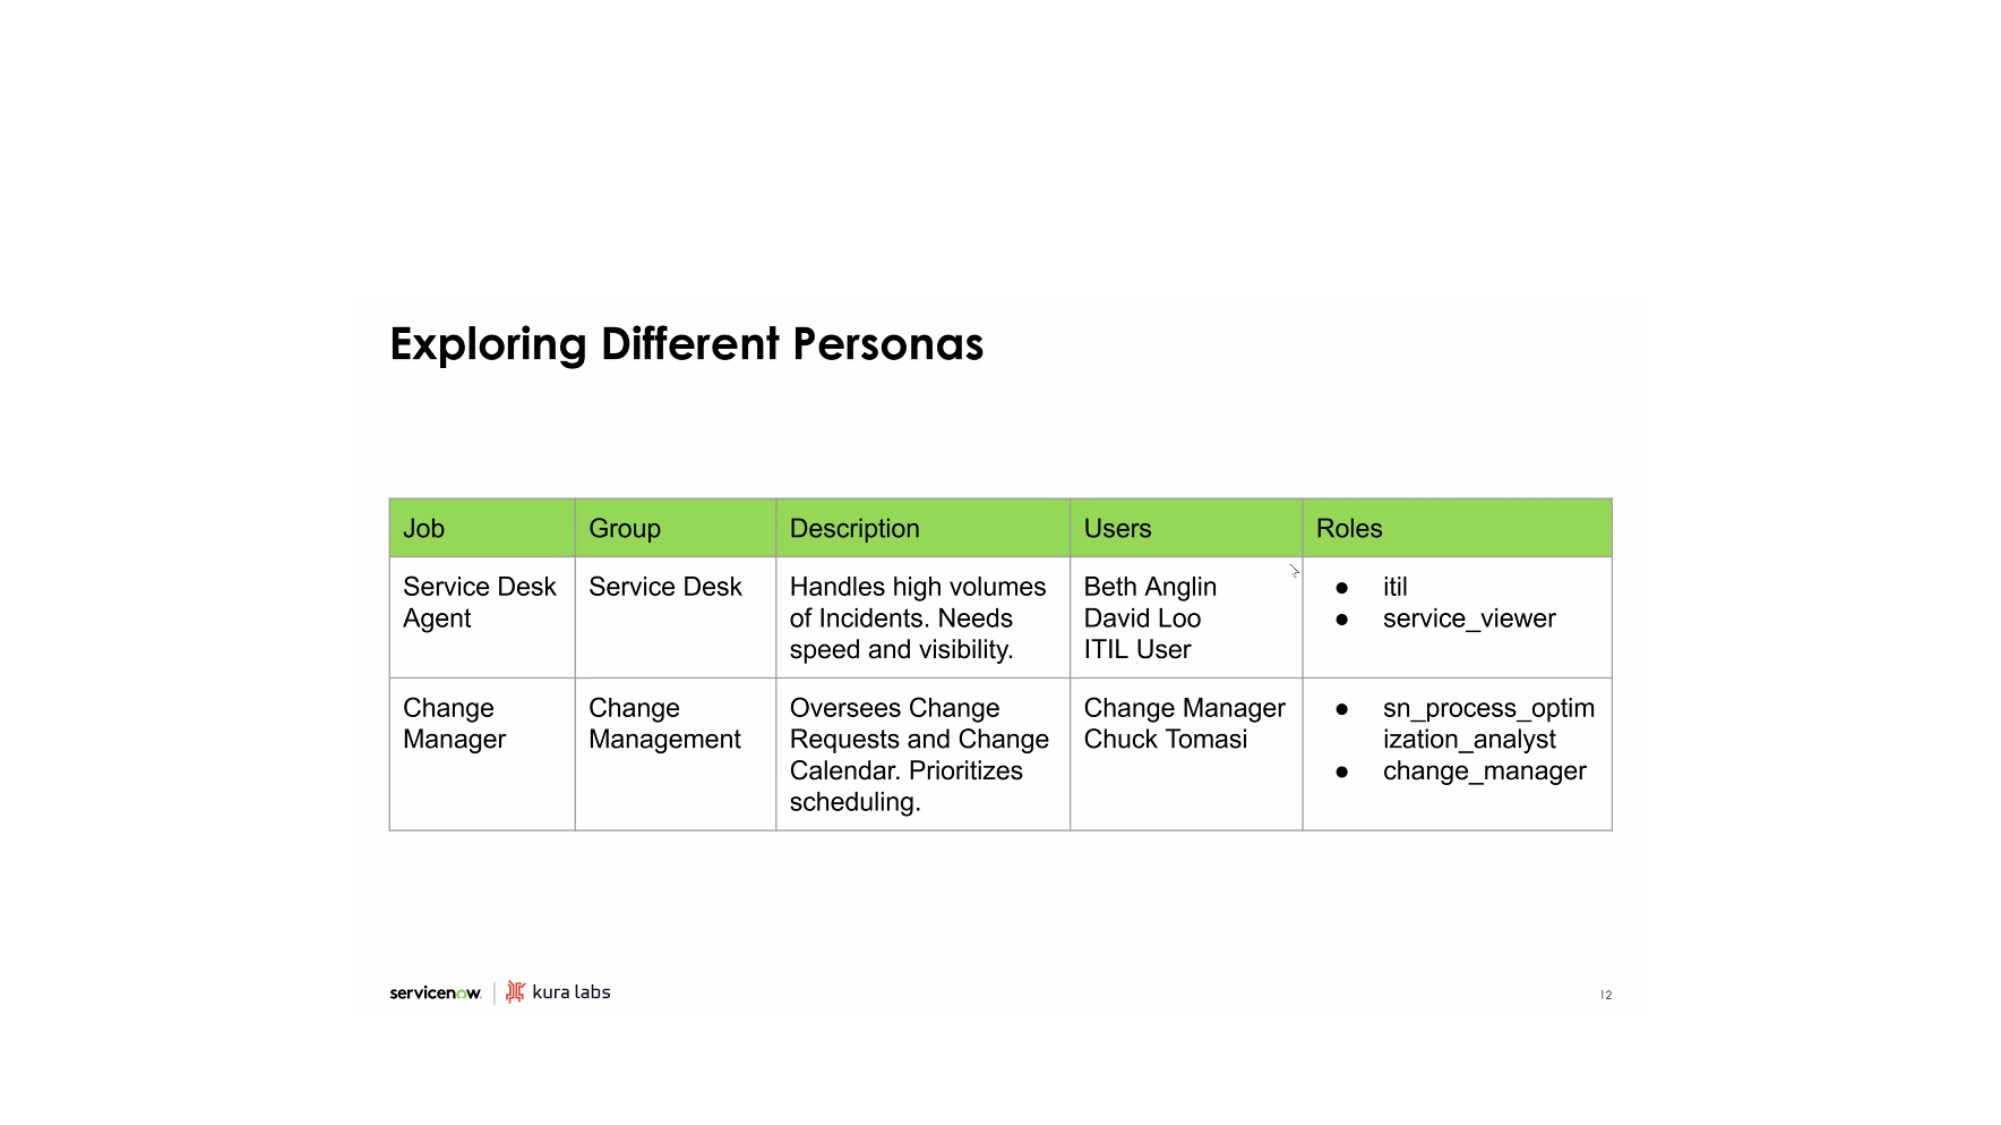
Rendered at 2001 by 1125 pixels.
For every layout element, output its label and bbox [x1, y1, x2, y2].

list [352, 299, 1648, 1014]
